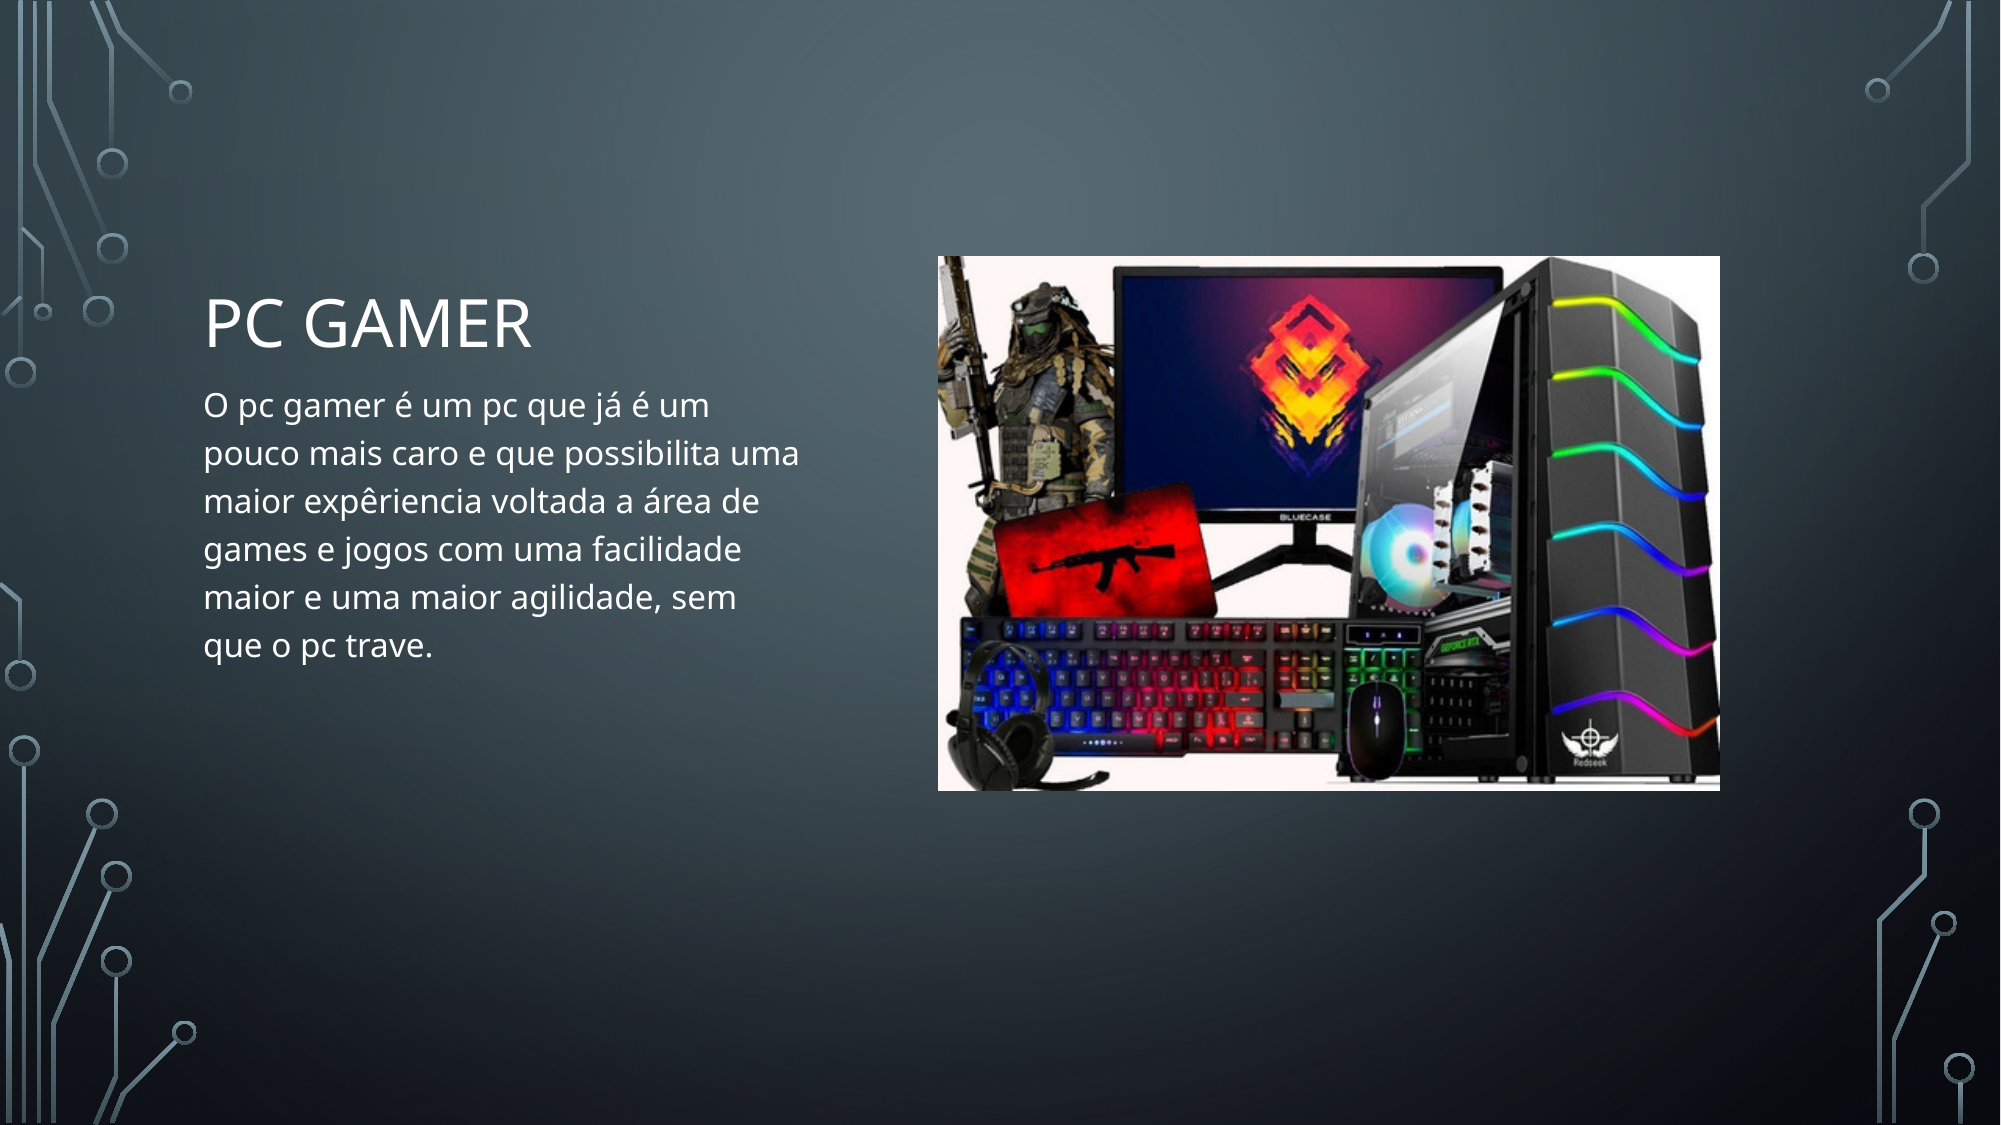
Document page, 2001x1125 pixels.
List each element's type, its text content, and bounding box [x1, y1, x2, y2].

list O pc gamer é um pc que já é um pouco mais caro e que possibilita uma maior expêriencia voltada a área de games e jogos com uma facilidade maior e uma maior agilidade, sem que o pc trave. [188, 369, 821, 950]
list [938, 256, 1720, 791]
title PC GAMER [188, 99, 821, 369]
